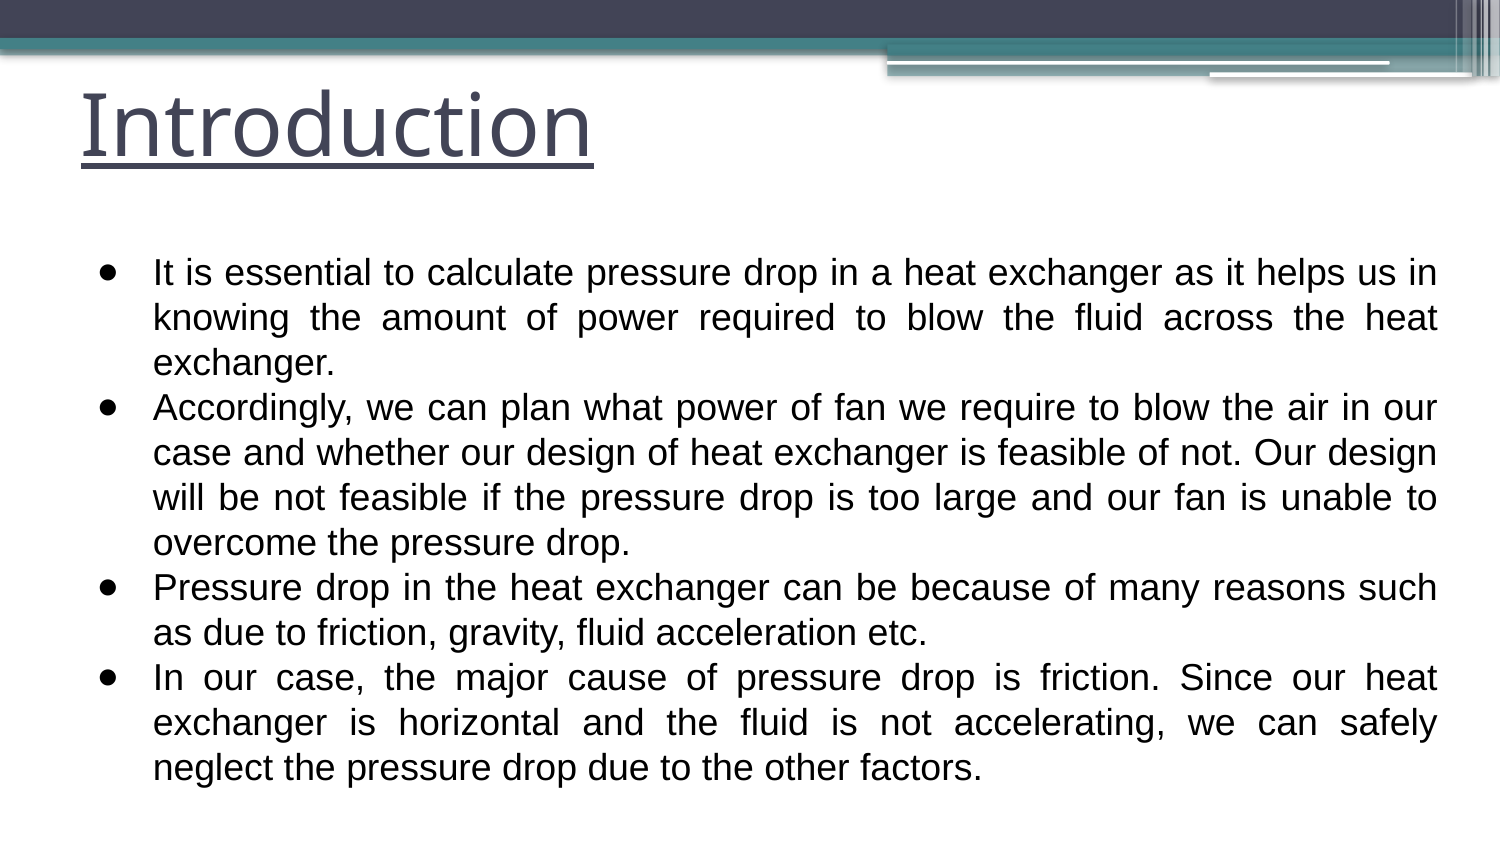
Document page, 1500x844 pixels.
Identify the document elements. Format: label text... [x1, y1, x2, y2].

title Introduction [65, 38, 1415, 205]
text_box It is essential to calculate pressure drop in a heat exchanger as it helps us in knowing the amount of power required to blow the fluid across the heat exchanger. Accordingly, we can plan what power of fan we require to blow the air in our case and whether our design of heat exchanger is feasible of not. Our design will be not feasible if the pressure drop is too large and our fan is unable to overcome the pressure drop. Pressure drop in the heat exchanger can be because of many reasons such as due to friction, gravity, fluid acceleration etc. In our case, the major cause of pressure drop is friction. Since our heat exchanger is horizontal and the fluid is not accelerating, we can safely neglect the pressure drop due to the other factors. [63, 232, 1454, 791]
